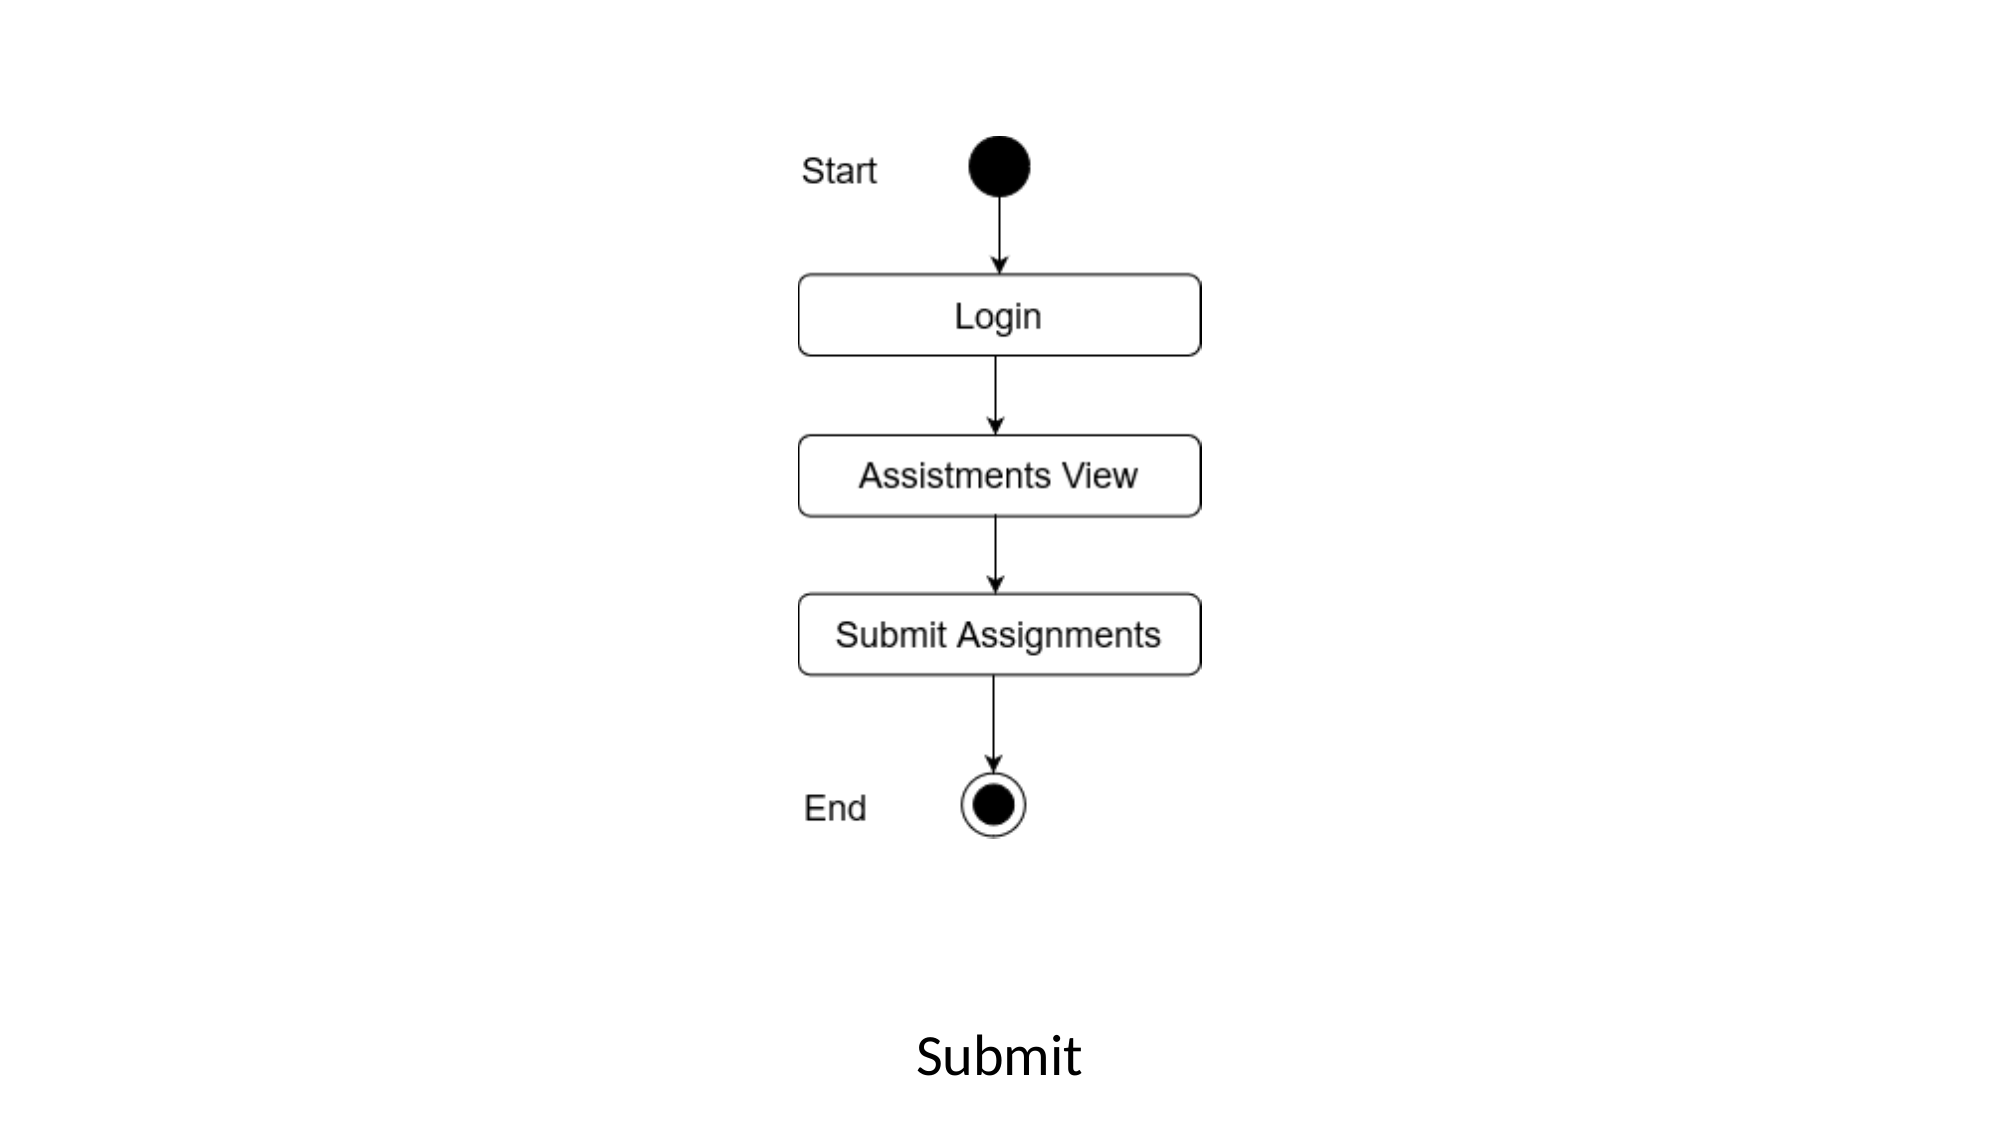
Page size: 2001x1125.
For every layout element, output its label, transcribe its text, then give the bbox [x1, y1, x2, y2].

picture [798, 136, 1202, 839]
text_box Submit [901, 1009, 1099, 1095]
